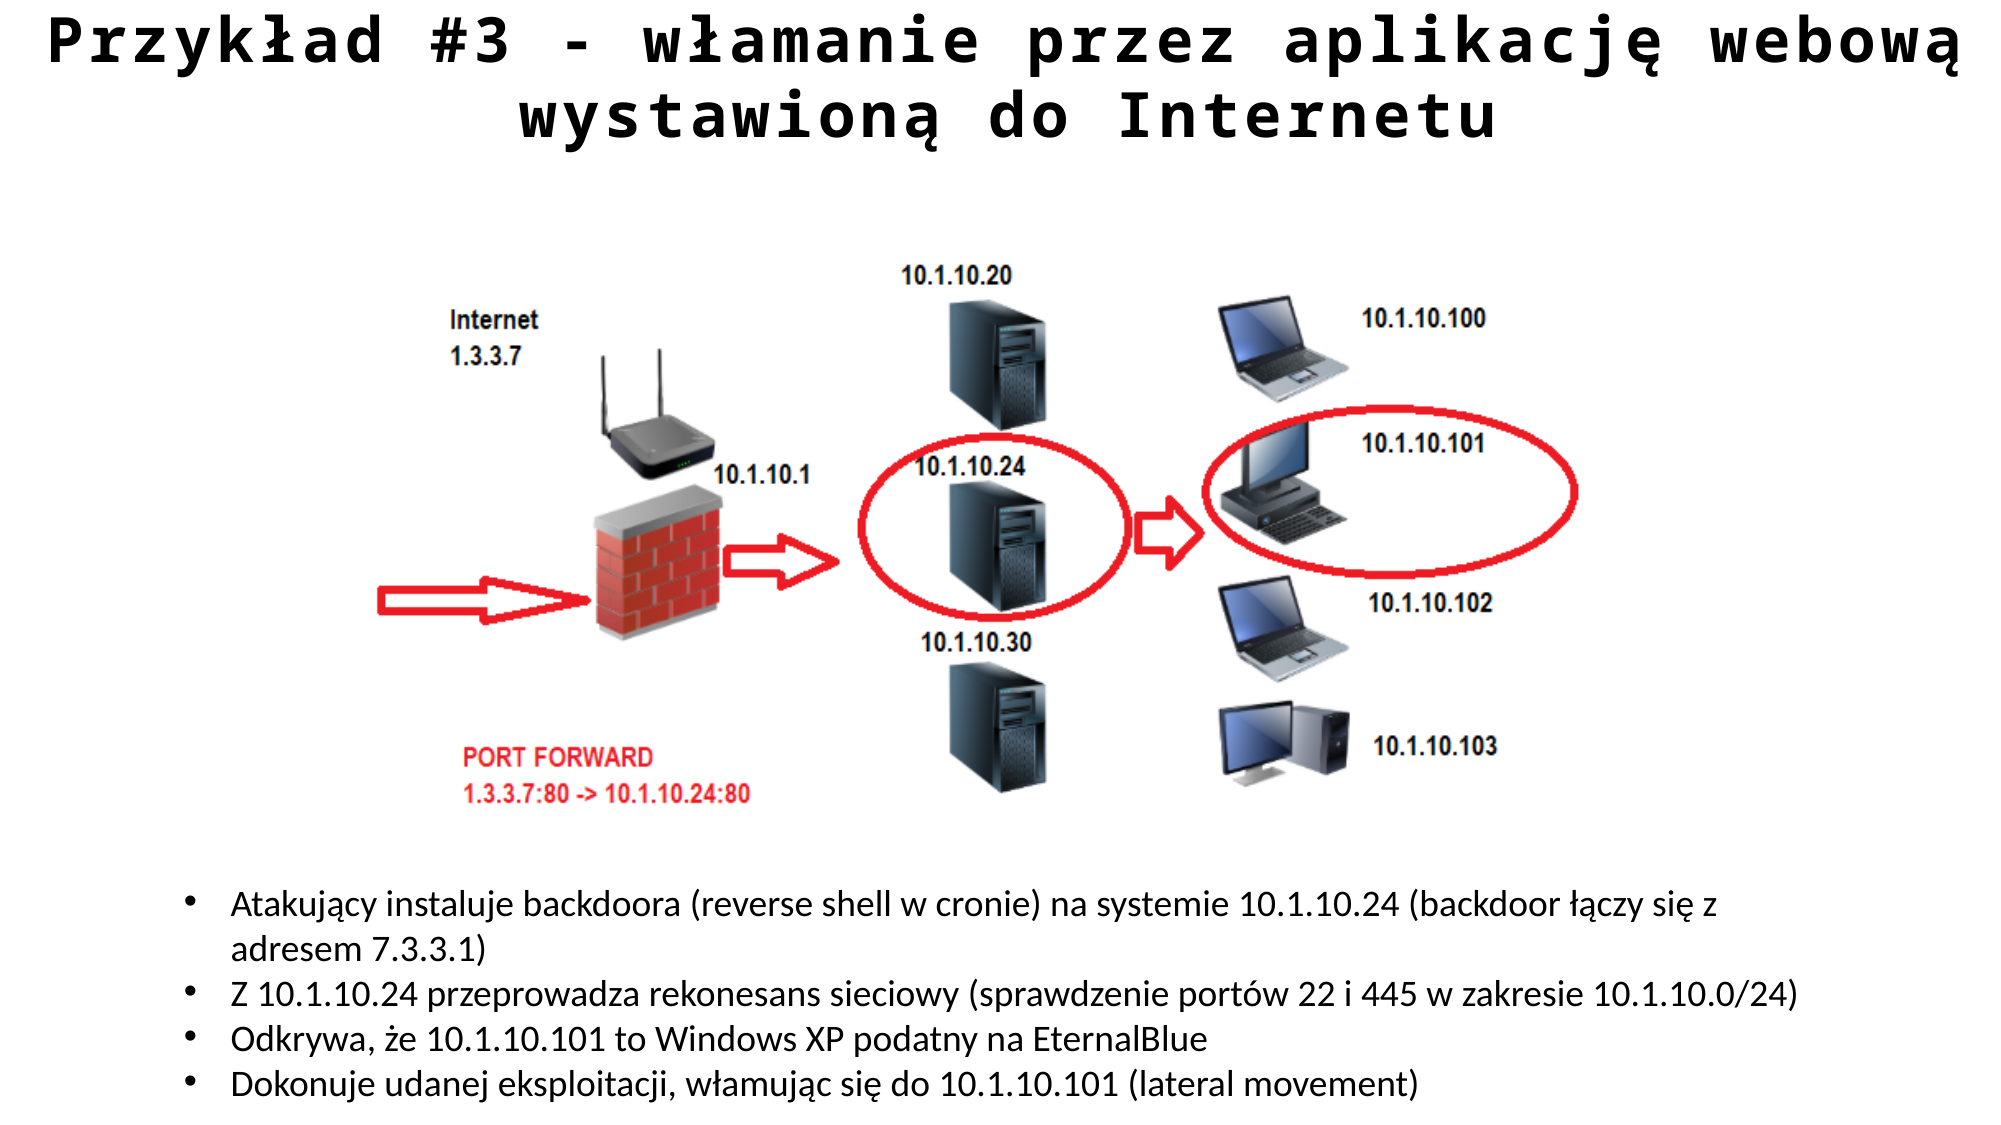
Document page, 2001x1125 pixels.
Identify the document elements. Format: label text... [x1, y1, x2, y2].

text_box Atakujący instaluje backdoora (reverse shell w cronie) na systemie 10.1.10.24 (backdoor łączy się z adresem 7.3.3.1) Z 10.1.10.24 przeprowadza rekonesans sieciowy (sprawdzenie portów 22 i 445 w zakresie 10.1.10.0/24) Odkrywa, że 10.1.10.101 to Windows XP podatny na EternalBlue Dokonuje udanej eksploitacji, włamując się do 10.1.10.101 (lateral movement) [168, 871, 1831, 1111]
text_box Przykład #3 - włamanie przez aplikację webową wystawioną do Internetu [0, 0, 2000, 150]
picture [366, 172, 1736, 824]
